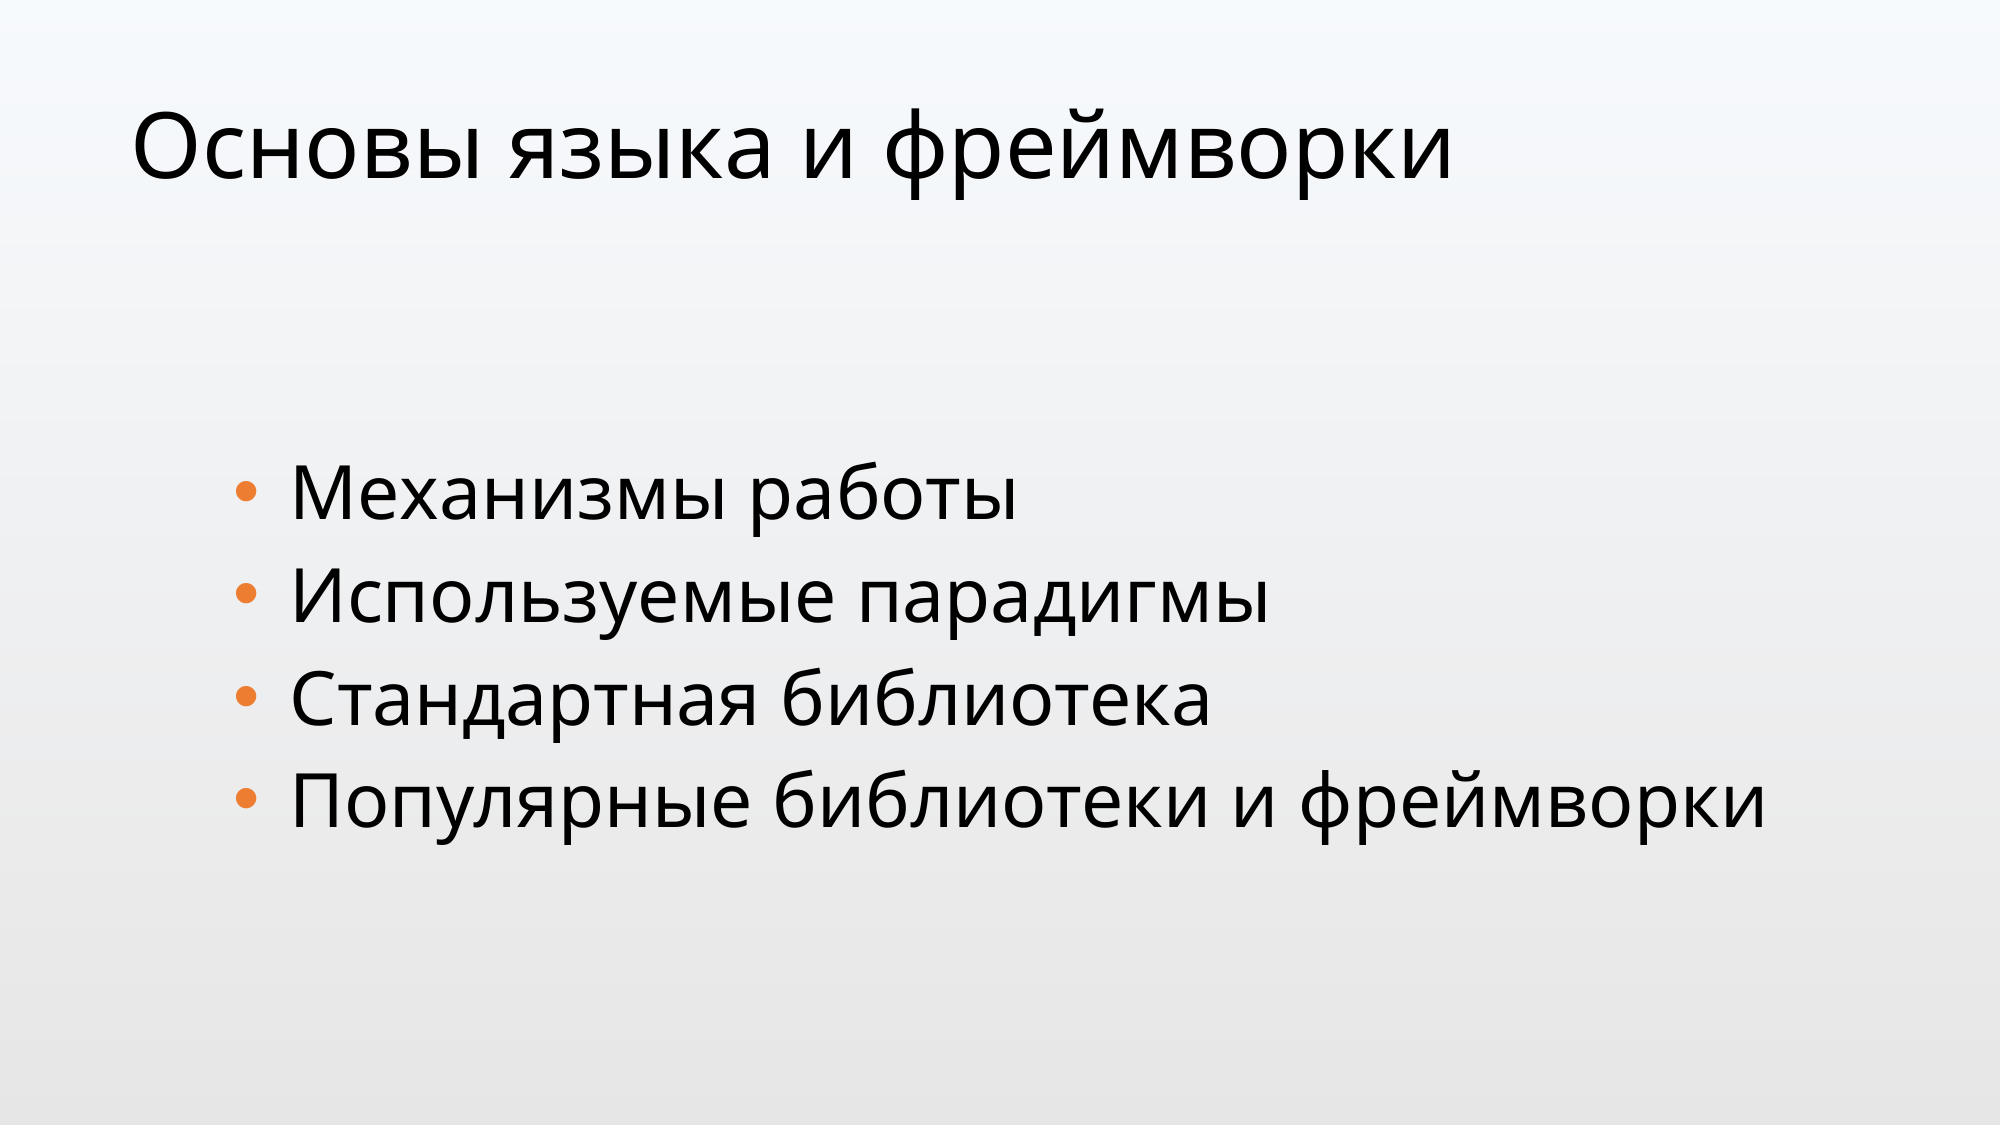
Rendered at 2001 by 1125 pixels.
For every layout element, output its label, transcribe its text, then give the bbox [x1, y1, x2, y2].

text_box Основы языка и фреймворки [130, 99, 1570, 316]
text_box Механизмы работы Используемые парадигмы Стандартная библиотека Популярные библиотеки и фреймворки [218, 437, 2000, 850]
